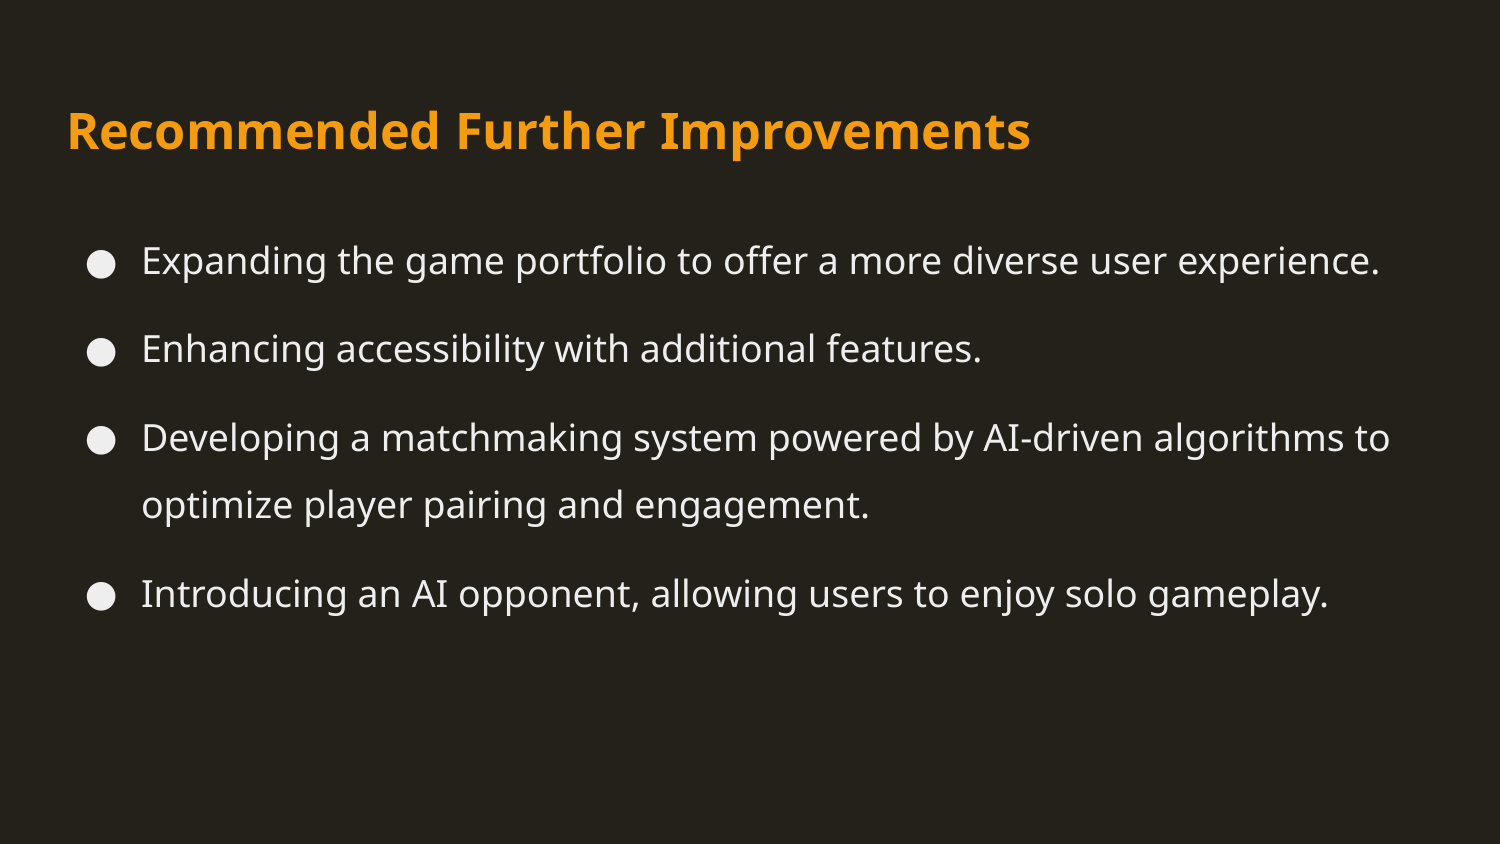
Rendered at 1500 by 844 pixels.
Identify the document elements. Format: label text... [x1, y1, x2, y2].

list Expanding the game portfolio to offer a more diverse user experience. Enhancing accessibility with additional features. Developing a matchmaking system powered by AI-driven algorithms to optimize player pairing and engagement. Introducing an AI opponent, allowing users to enjoy solo gameplay. [51, 199, 1417, 761]
title Recommended Further Improvements [51, 83, 1449, 178]
